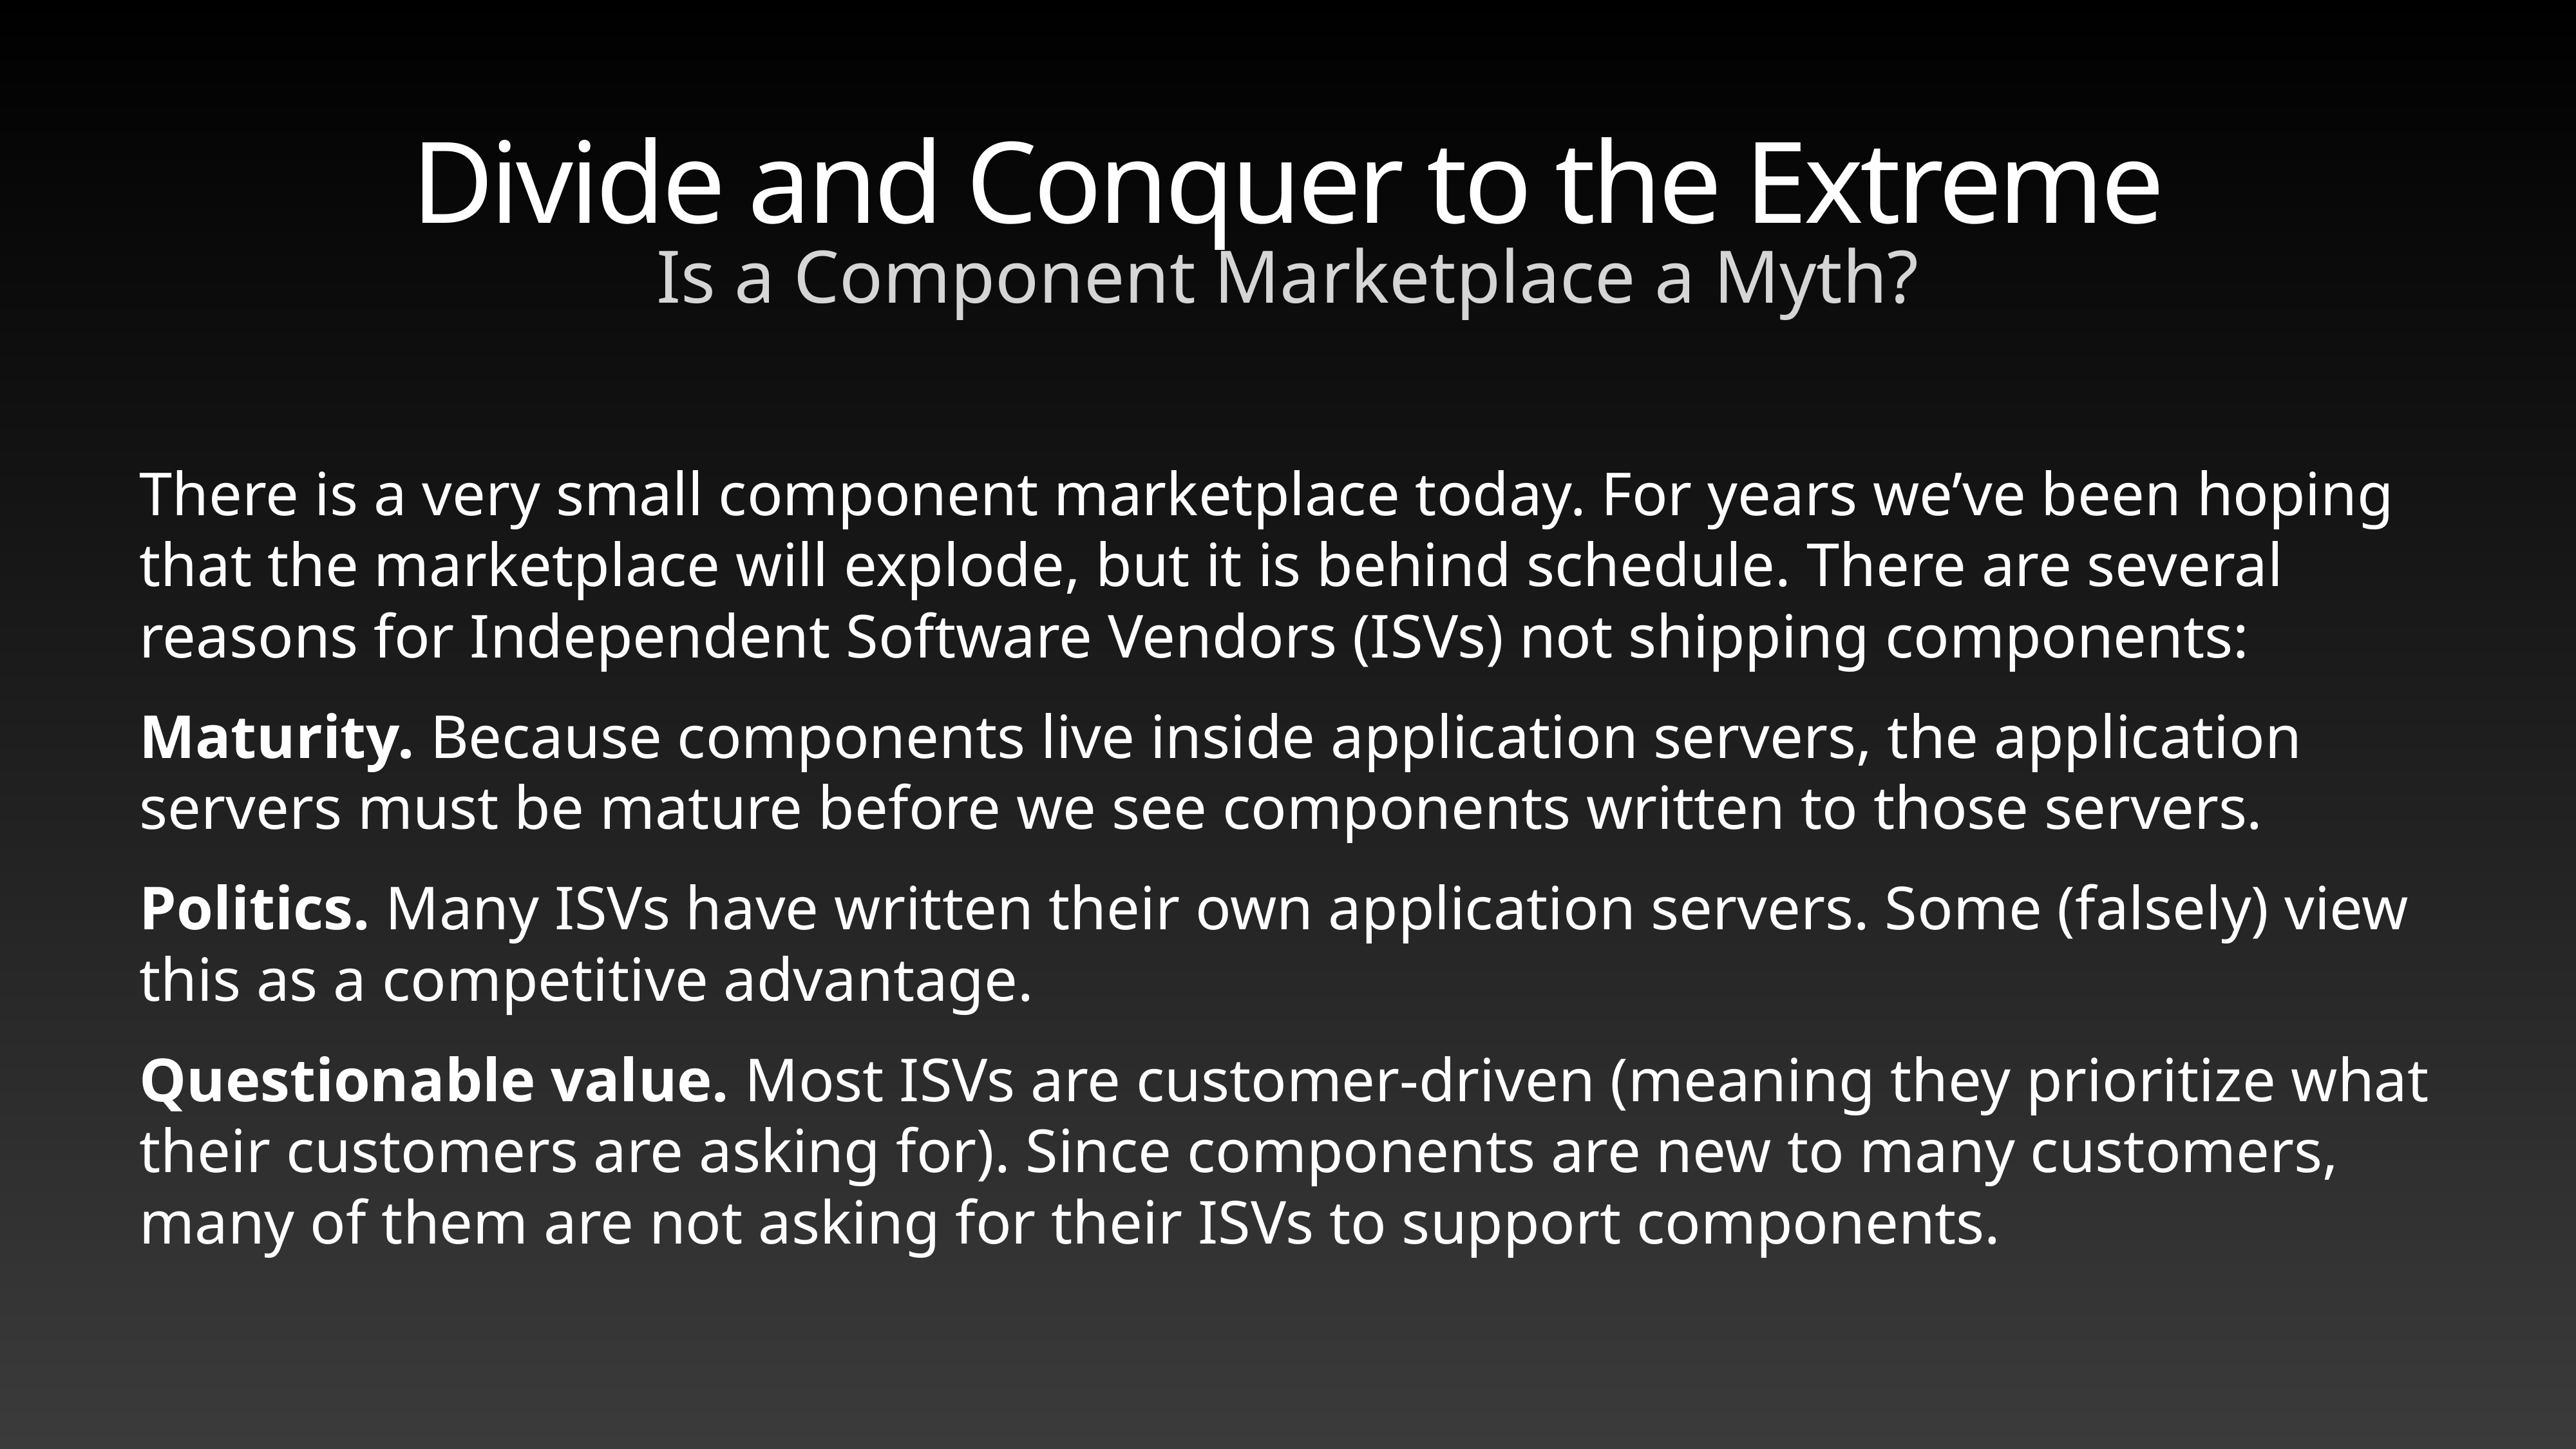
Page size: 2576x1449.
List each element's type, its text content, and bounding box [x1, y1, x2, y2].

list Is a Component Marketplace a Myth? [133, 225, 2443, 334]
title Divide and Conquer to the Extreme [133, 85, 2443, 225]
list There is a very small component marketplace today. For years we’ve been hoping that the marketplace will explode, but it is behind schedule. There are several reasons for Independent Software Vendors (ISVs) not shipping components: Maturity. Because components live inside application servers, the application servers must be mature before we see components written to those servers. Politics. Many ISVs have written their own application servers. Some (falsely) view this as a competitive advantage. Questionable value. Most ISVs are customer-driven (meaning they prioritize what their customers are asking for). Since components are new to many customers, many of them are not asking for their ISVs to support components. [133, 450, 2443, 1342]
